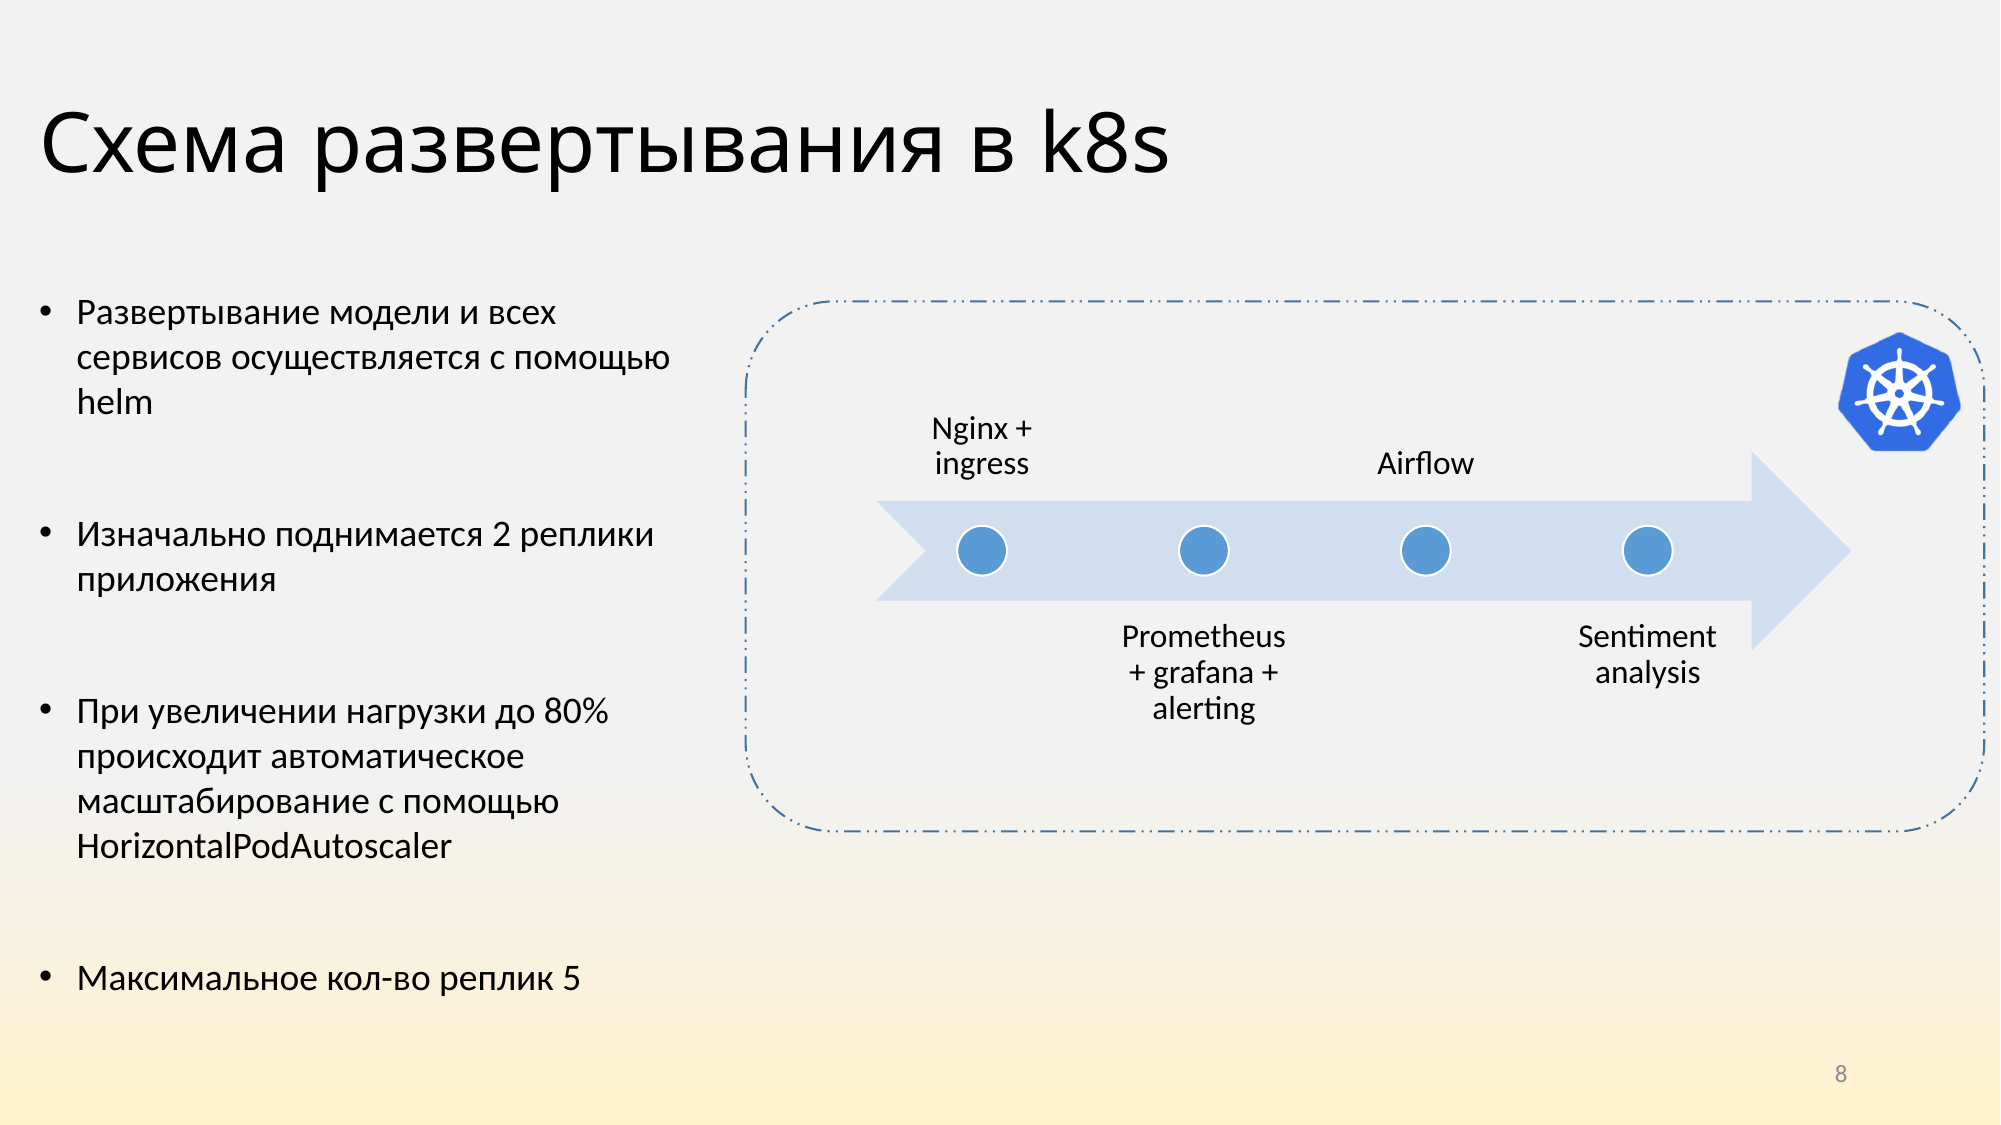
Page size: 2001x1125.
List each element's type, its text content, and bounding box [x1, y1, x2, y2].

picture [1787, 301, 2000, 514]
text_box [875, 301, 1852, 800]
slide_number 8 [1412, 1042, 1863, 1103]
text_box [744, 300, 1986, 833]
list Развертывание модели и всех сервисов осуществляется с помощью helm Изначально поднимается 2 реплики приложения При увеличении нагрузки до 80% происходит автоматическое масштабирование с помощью HorizontalPodAutoscaler Максимальное кол-во реплик 5 [24, 214, 718, 1083]
title Схема развертывания в k8s [24, 36, 1750, 255]
